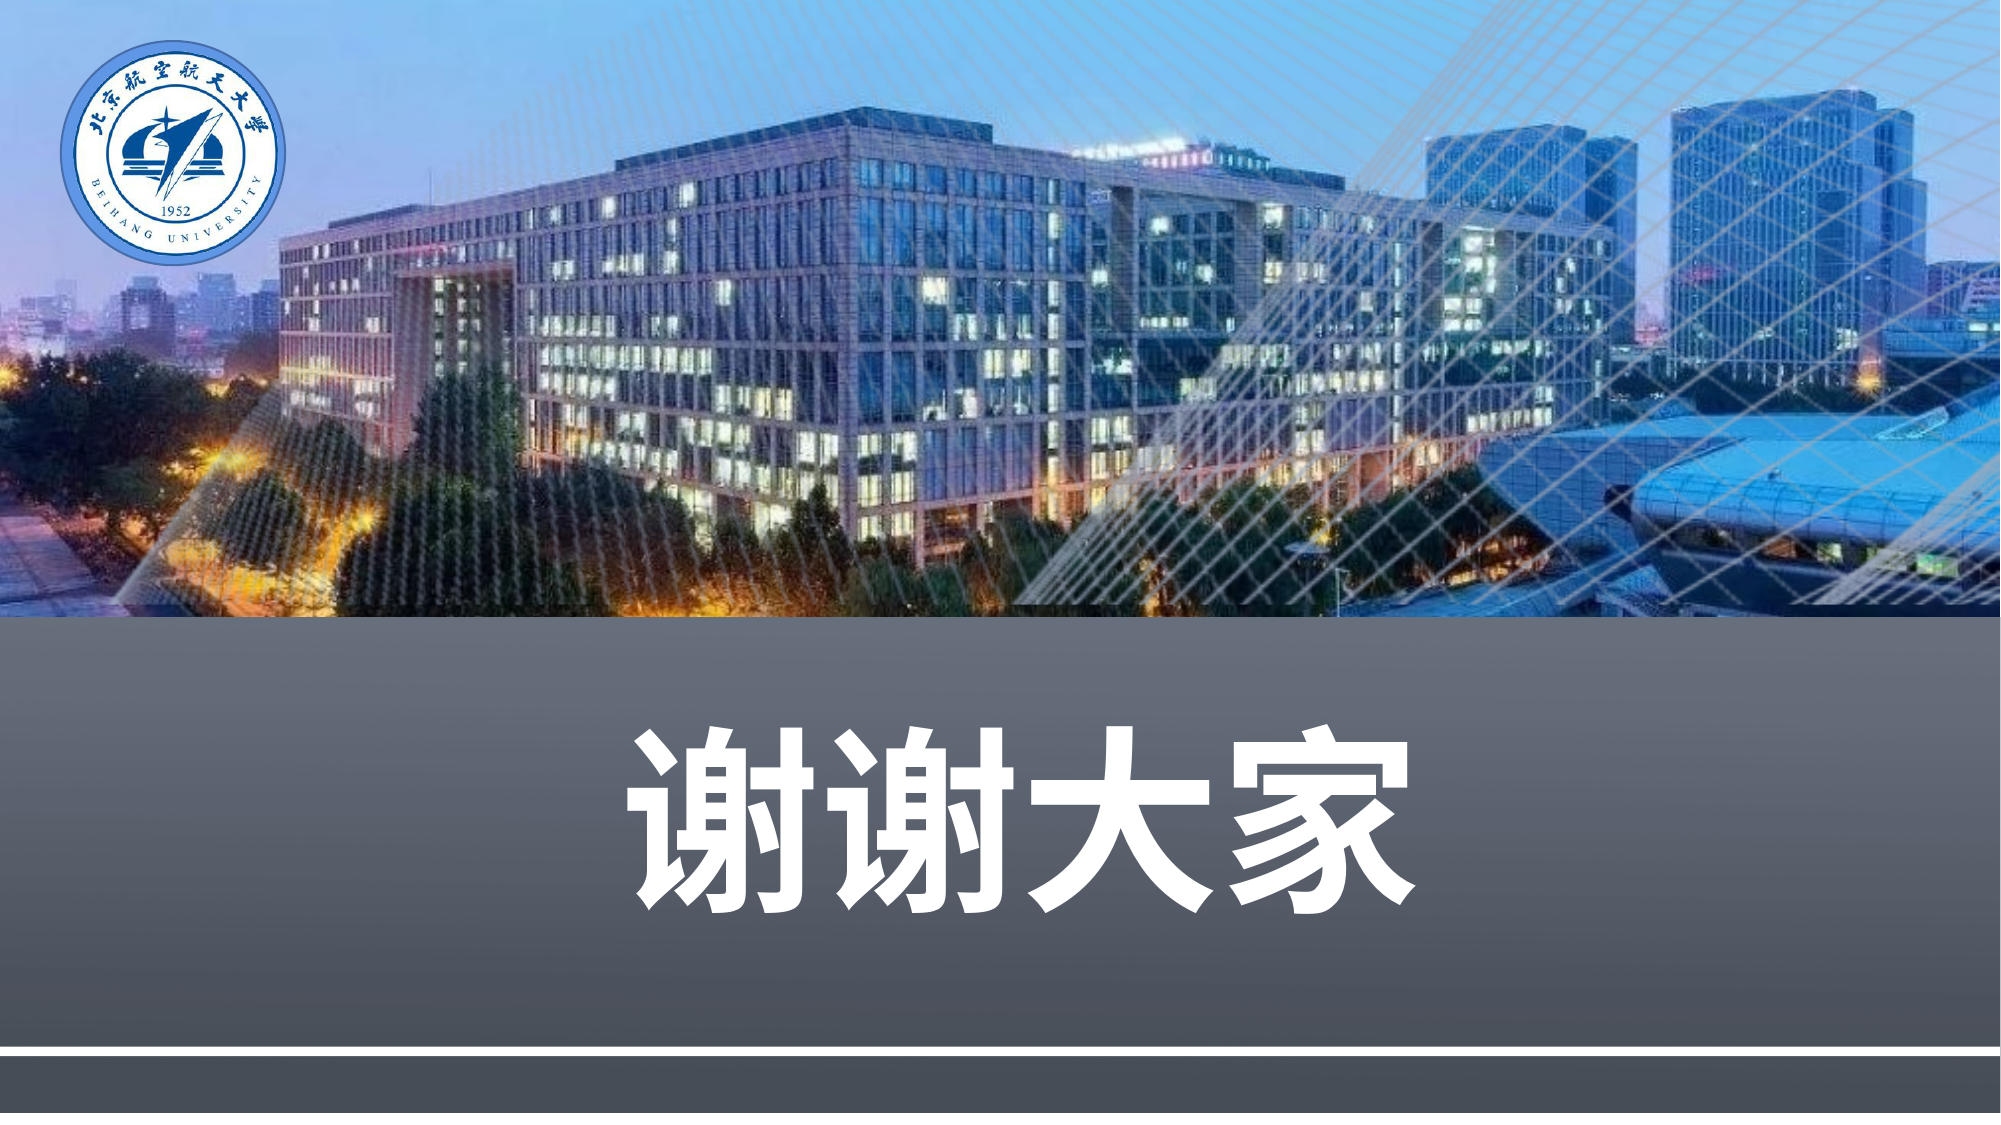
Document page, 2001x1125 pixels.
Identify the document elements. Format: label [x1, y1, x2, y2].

picture [0, 0, 2000, 618]
text_box [0, 618, 2000, 1113]
